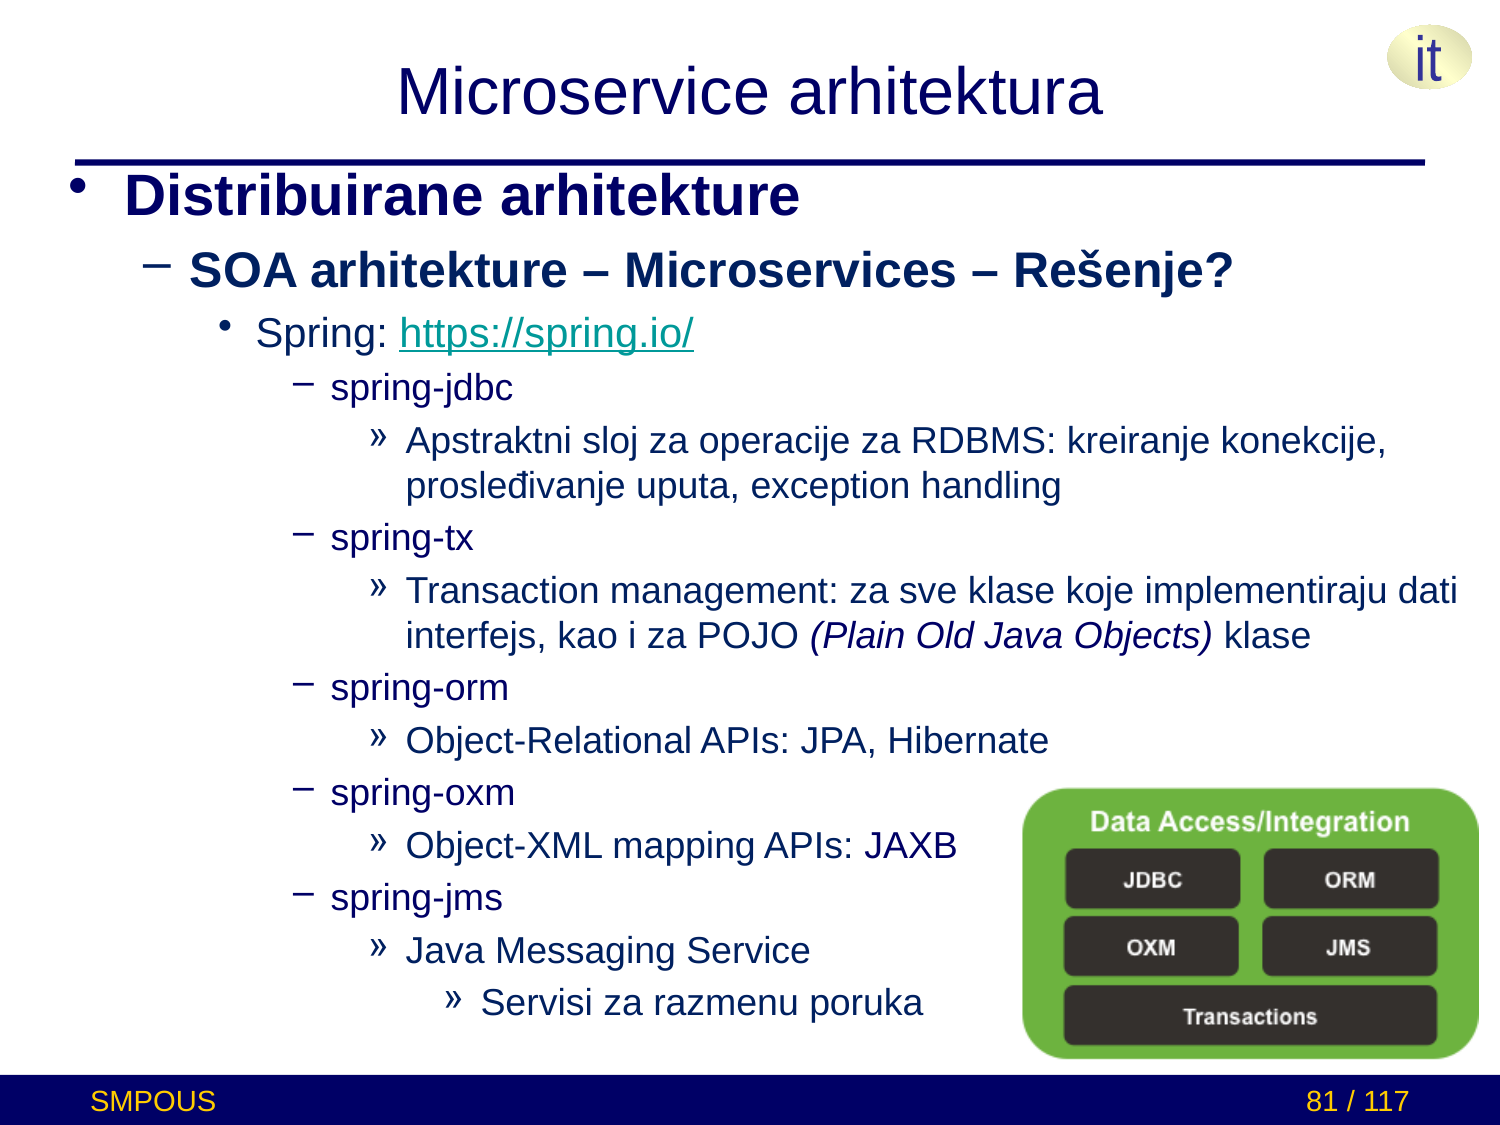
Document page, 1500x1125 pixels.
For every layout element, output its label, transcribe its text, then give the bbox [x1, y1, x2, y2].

slide_number 81 / 117 [1074, 1074, 1425, 1125]
slide_number SMPOUS [75, 1074, 1032, 1125]
list Distribuirane arhitekture SOA arhitekture – Microservices – Rešenje? Spring: https://spring.io/ spring-jdbc Apstraktni sloj za operacije za RDBMS: kreiranje konekcije, prosleđivanje uputa, exception handling spring-tx Transaction management: za sve klase koje implementiraju dati interfejs, kao i za POJO (Plain Old Java Objects) klase spring-orm Object-Relational APIs: JPA, Hibernate spring-oxm Object-XML mapping APIs: JAXB spring-jms Java Messaging Service Servisi za razmenu poruka [53, 149, 1479, 1025]
title Microservice arhitektura [75, 24, 1425, 149]
picture [1018, 786, 1479, 1064]
